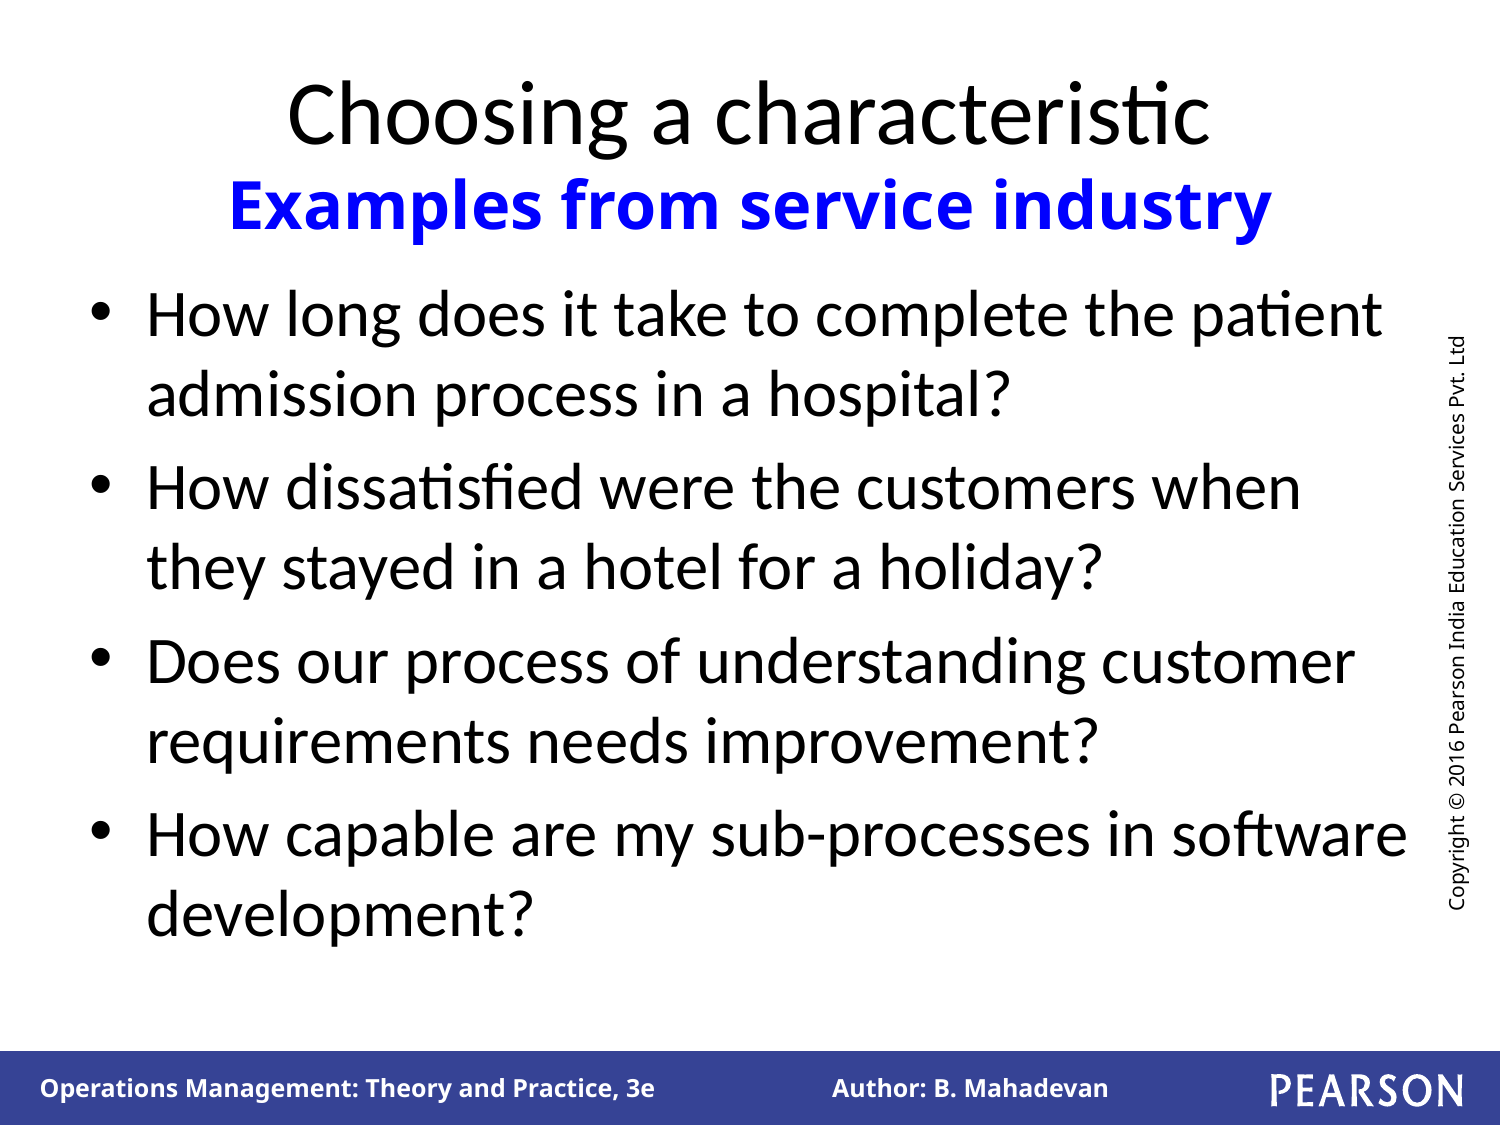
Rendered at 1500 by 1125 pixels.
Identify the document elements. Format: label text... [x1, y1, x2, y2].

list How long does it take to complete the patient admission process in a hospital? How dissatisfied were the customers when they stayed in a hotel for a holiday? Does our process of understanding customer requirements needs improvement? How capable are my sub-processes in software development? [75, 262, 1425, 1005]
title Choosing a characteristic Examples from service industry [75, 45, 1425, 233]
